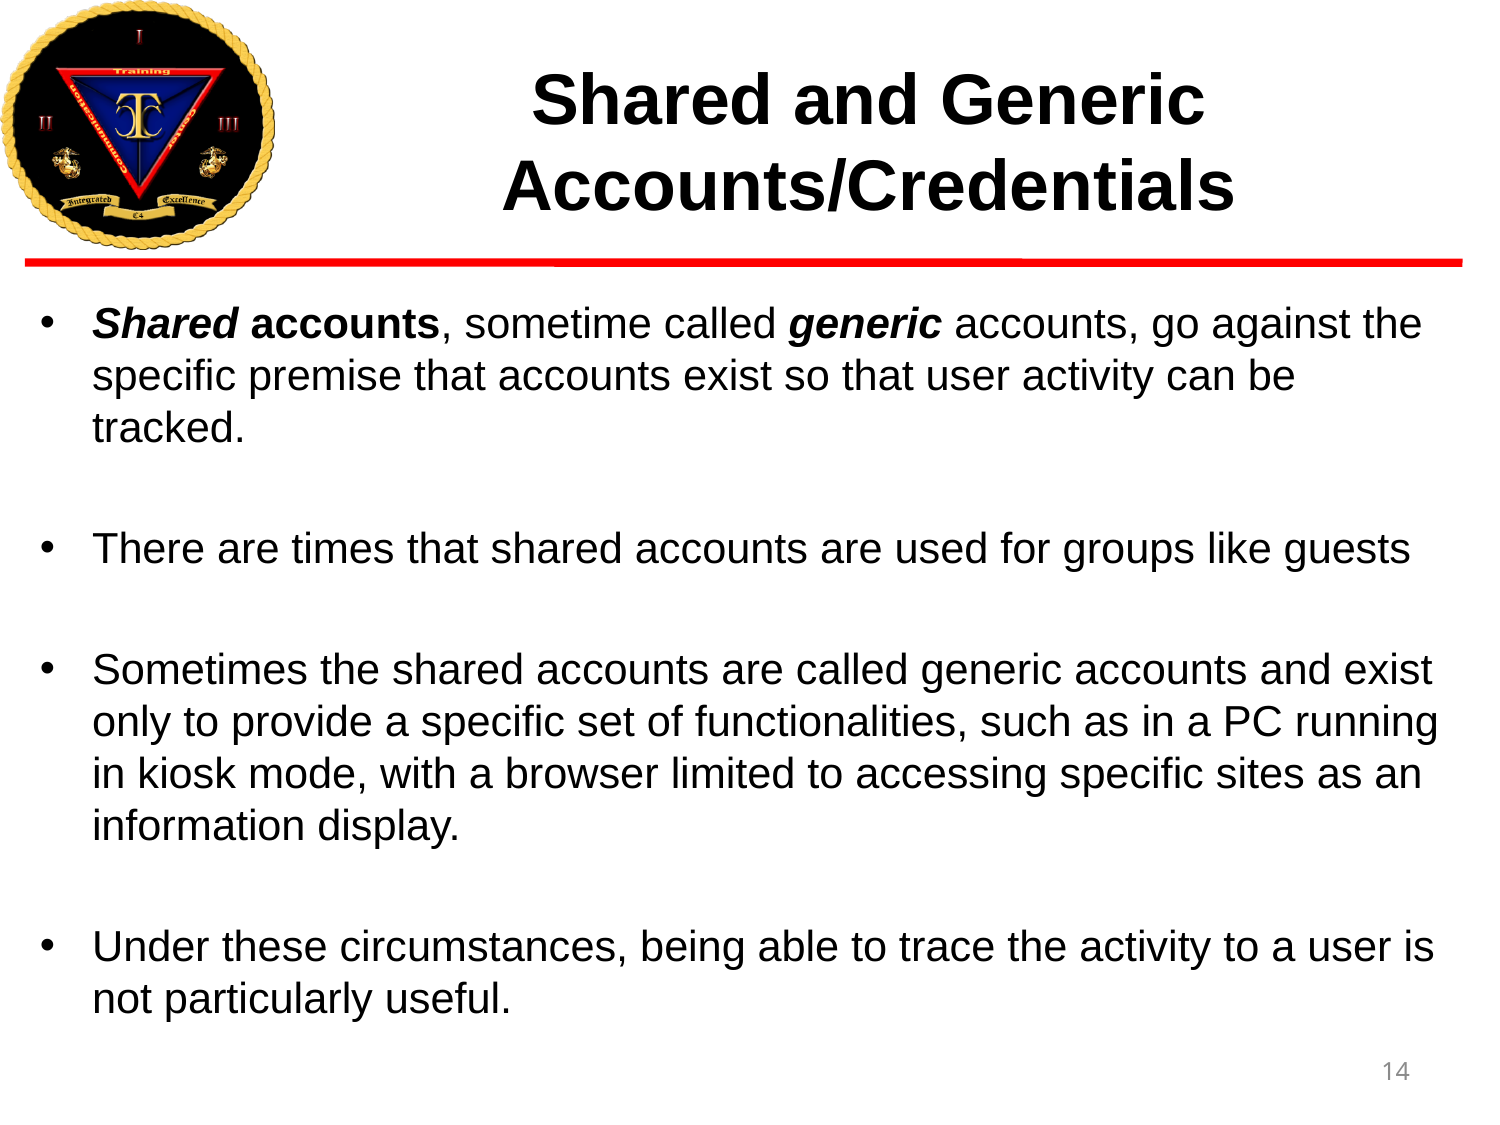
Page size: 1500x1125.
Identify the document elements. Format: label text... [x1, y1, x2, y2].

slide_number 14 [1074, 1042, 1425, 1103]
title Shared and Generic Accounts/Credentials [274, 44, 1463, 233]
picture [0, 0, 275, 250]
list Shared accounts, sometime called generic accounts, go against the specific premise that accounts exist so that user activity can be tracked. There are times that shared accounts are used for groups like guests Sometimes the shared accounts are called generic accounts and exist only to provide a specific set of functionalities, such as in a PC running in kiosk mode, with a browser limited to accessing specific sites as an information display. Under these circumstances, being able to trace the activity to a user is not particularly useful. [24, 287, 1463, 1081]
